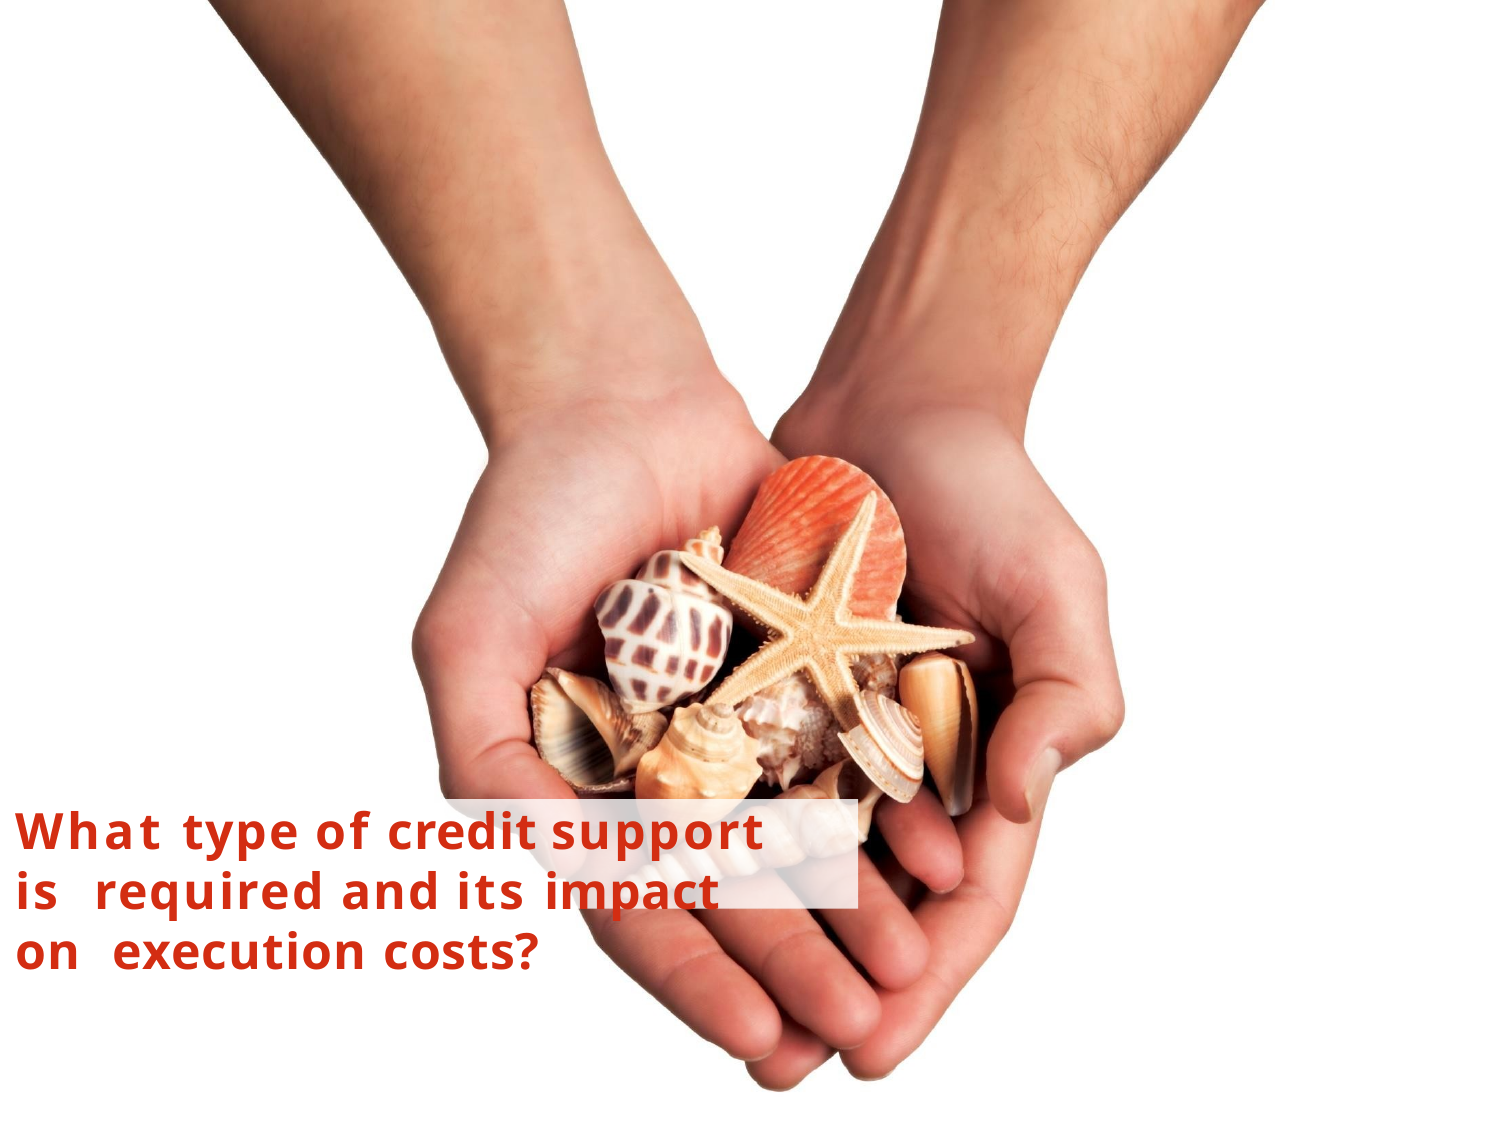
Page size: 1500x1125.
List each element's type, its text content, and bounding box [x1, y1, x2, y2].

text_box What type of credit support is required and its impact on execution costs? [12, 797, 799, 980]
picture [205, 0, 1275, 1097]
